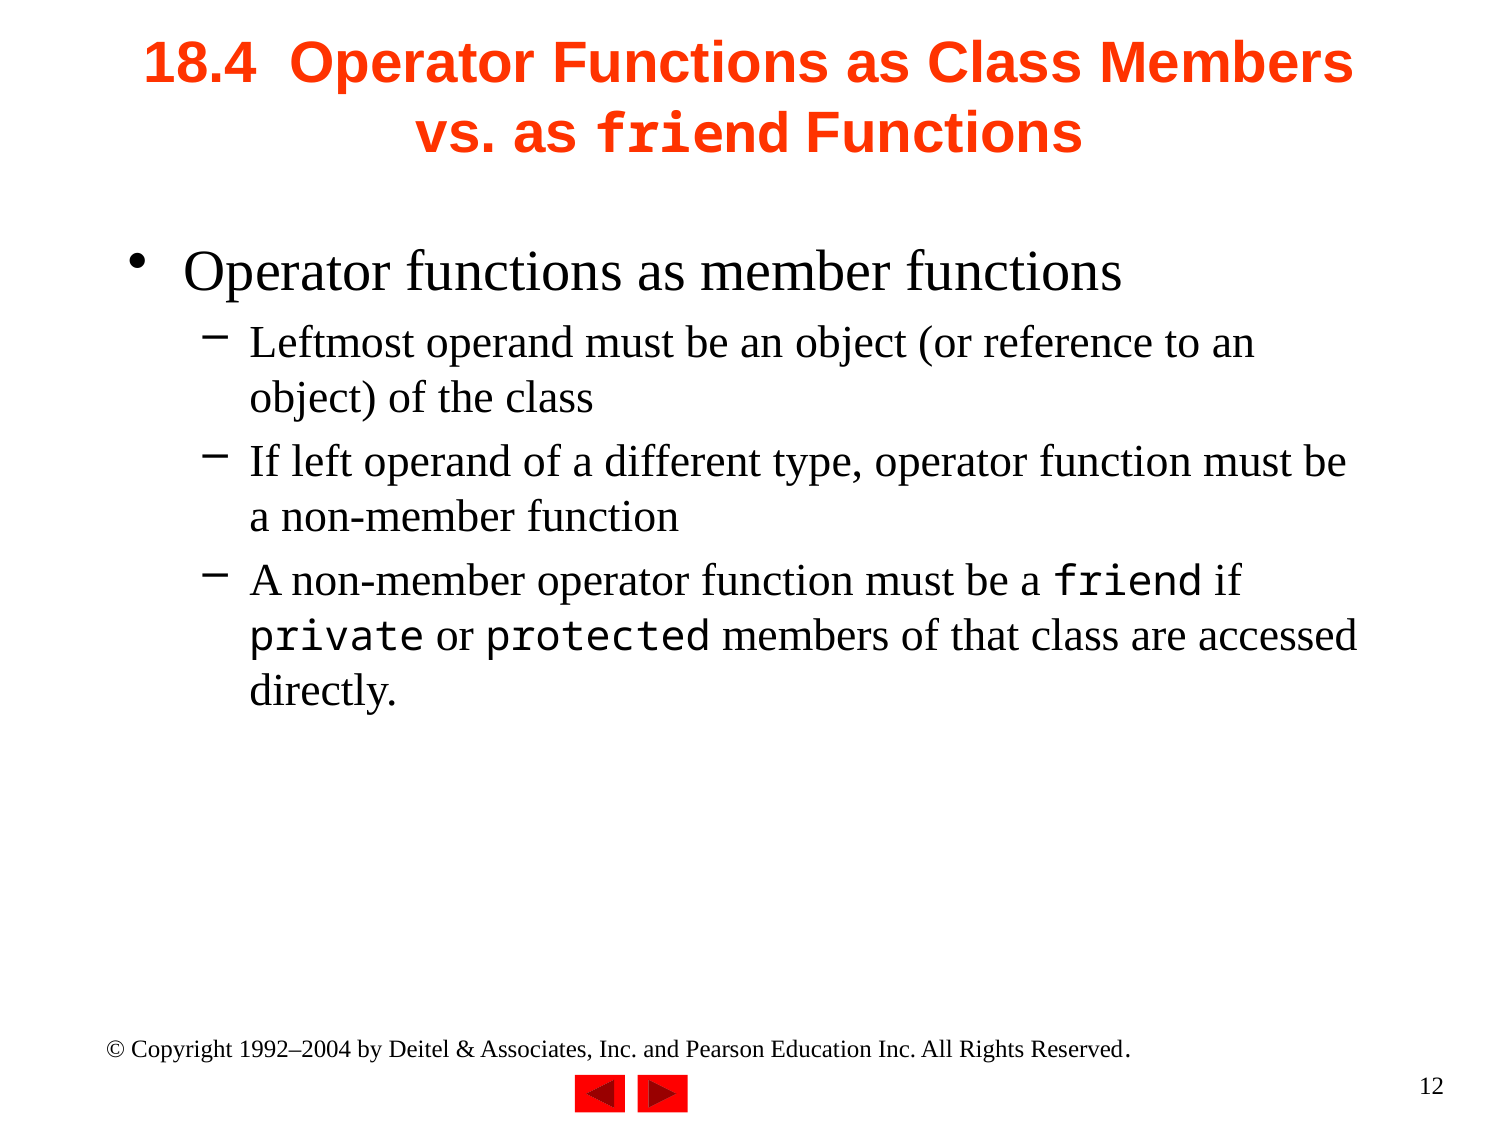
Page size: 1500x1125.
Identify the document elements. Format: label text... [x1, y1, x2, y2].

list Operator functions as member functions Leftmost operand must be an object (or reference to an object) of the class If left operand of a different type, operator function must be a non-member function A non-member operator function must be a friend if private or protected members of that class are accessed directly. [112, 224, 1388, 905]
title 18.4 Operator Functions as Class Members vs. as friend Functions [112, 0, 1388, 188]
